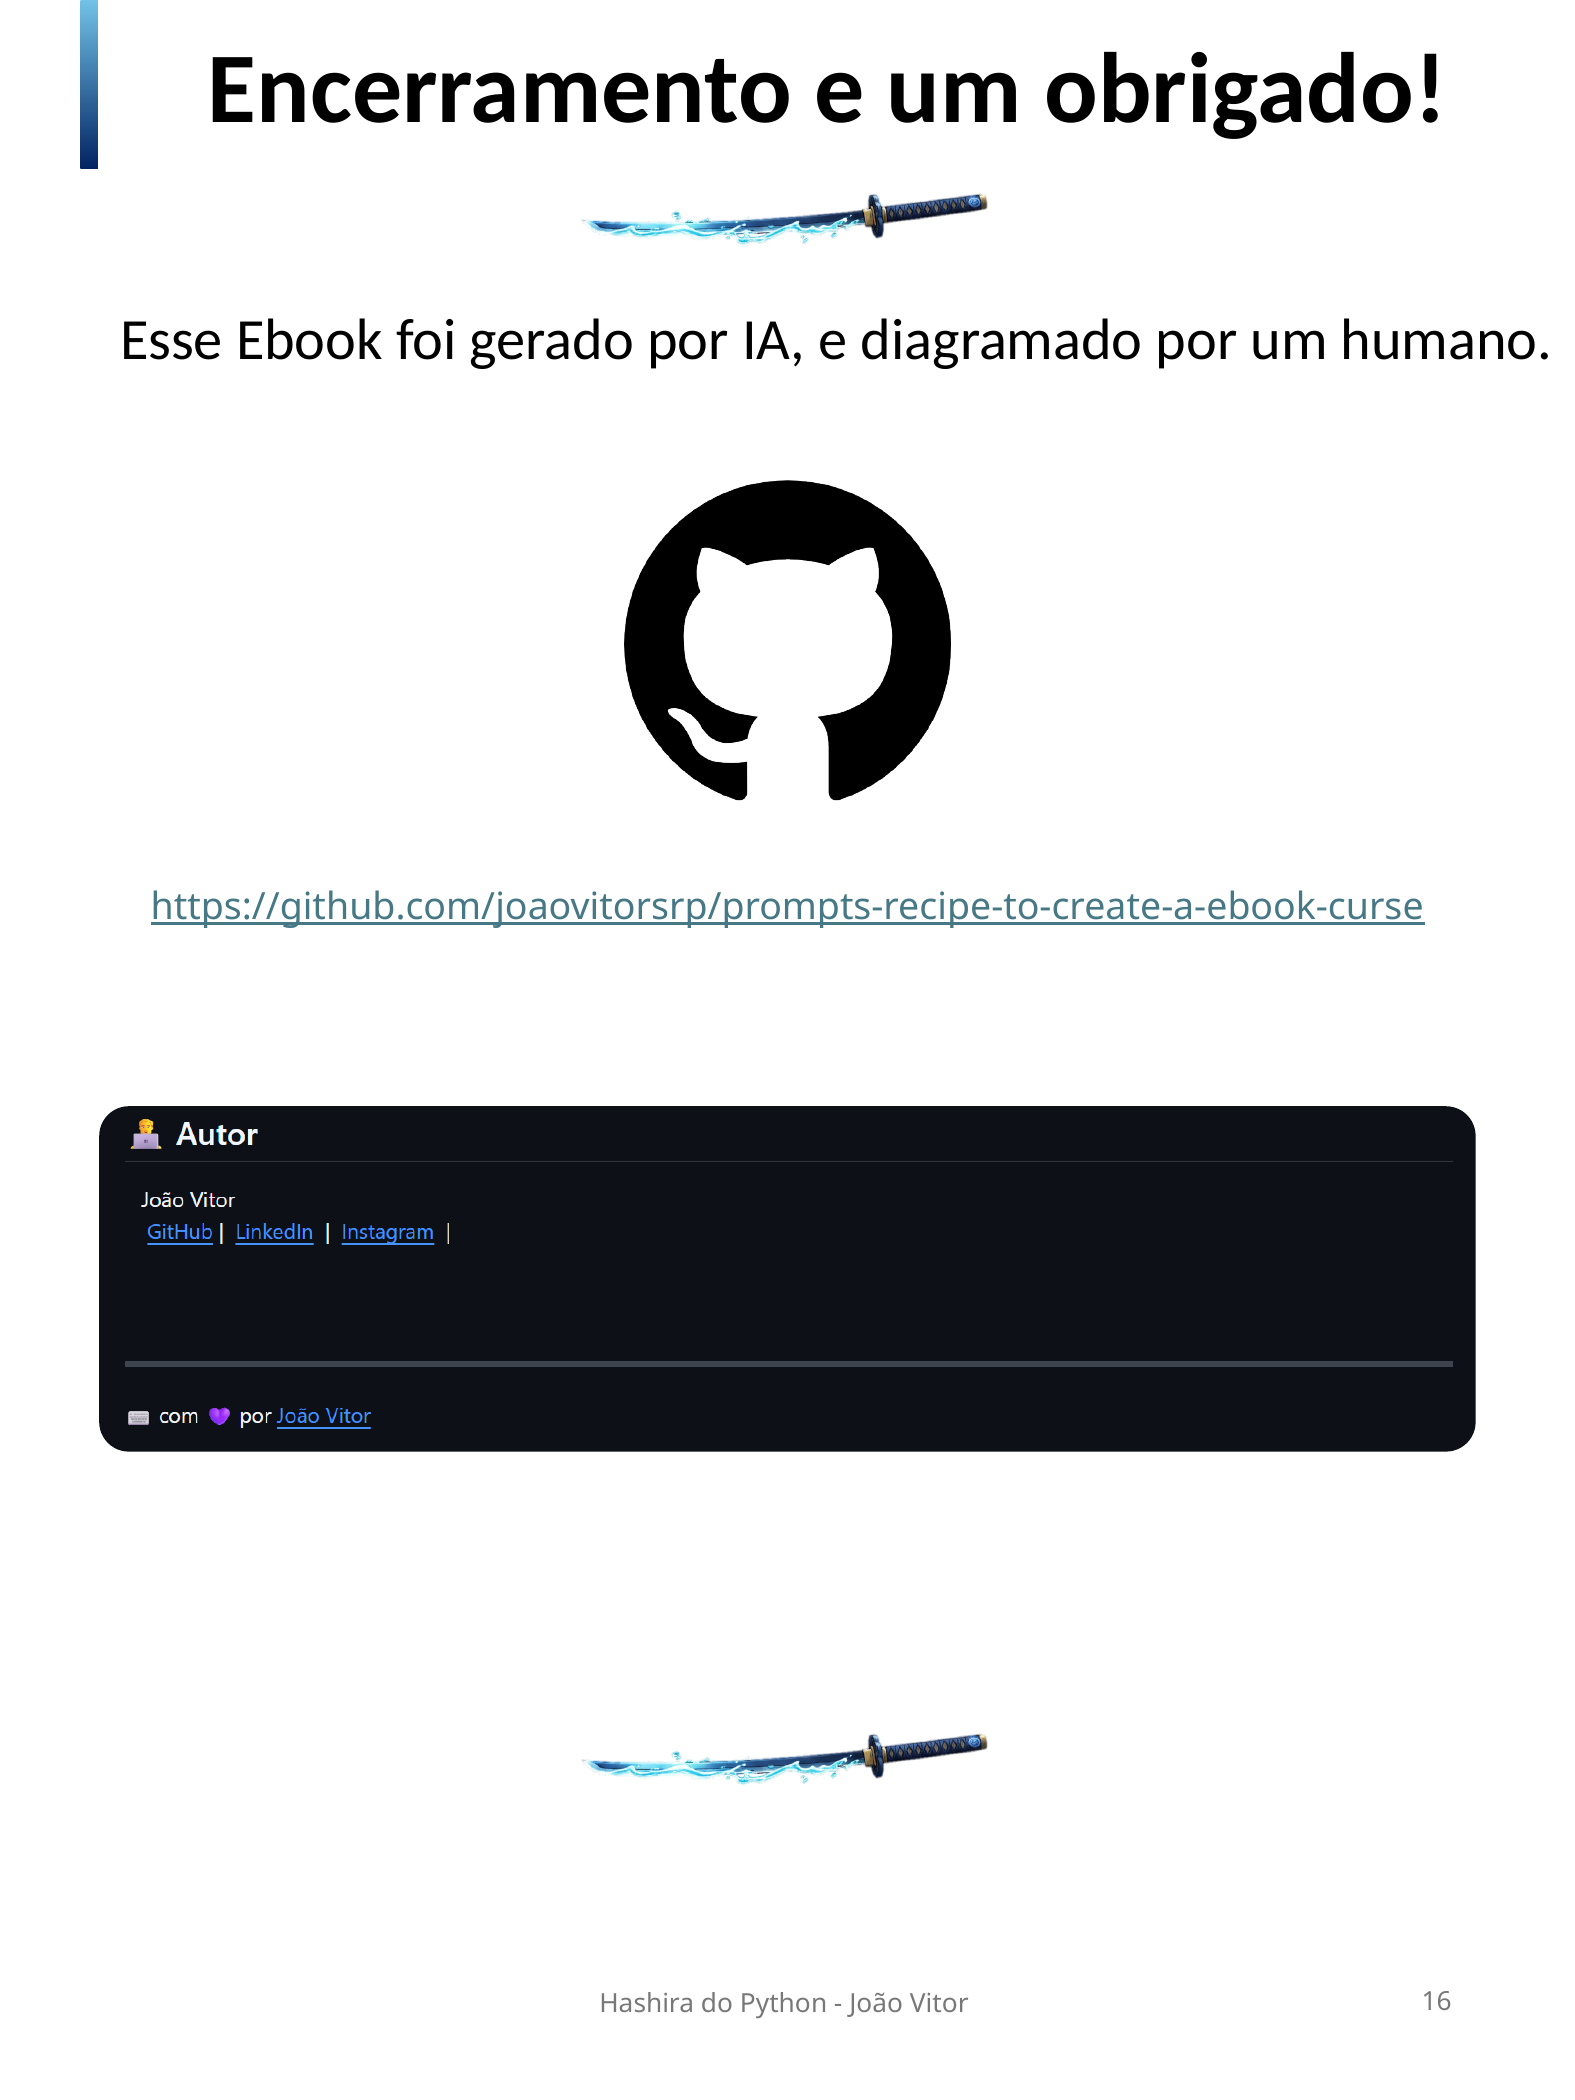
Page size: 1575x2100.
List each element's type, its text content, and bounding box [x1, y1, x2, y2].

picture [460, 1465, 1054, 2059]
text_box Encerramento e um obrigado! [1054, 15, 1575, 151]
picture [460, 0, 1054, 805]
text_box Esse Ebook foi gerado por IA, e diagramado por um humano. [952, 293, 1575, 729]
text_box [79, 0, 100, 170]
text_box Esse Ebook foi gerado por IA, e diagramado por um humano. [89, 293, 623, 729]
slide_number 16 [1112, 1946, 1467, 2059]
text_box https://github.com/joaovitorsrp/prompts-recipe-to-create-a-ebook-curse [135, 874, 1440, 941]
text_box Encerramento e um obrigado! [80, 15, 460, 151]
picture [98, 1105, 1477, 1453]
